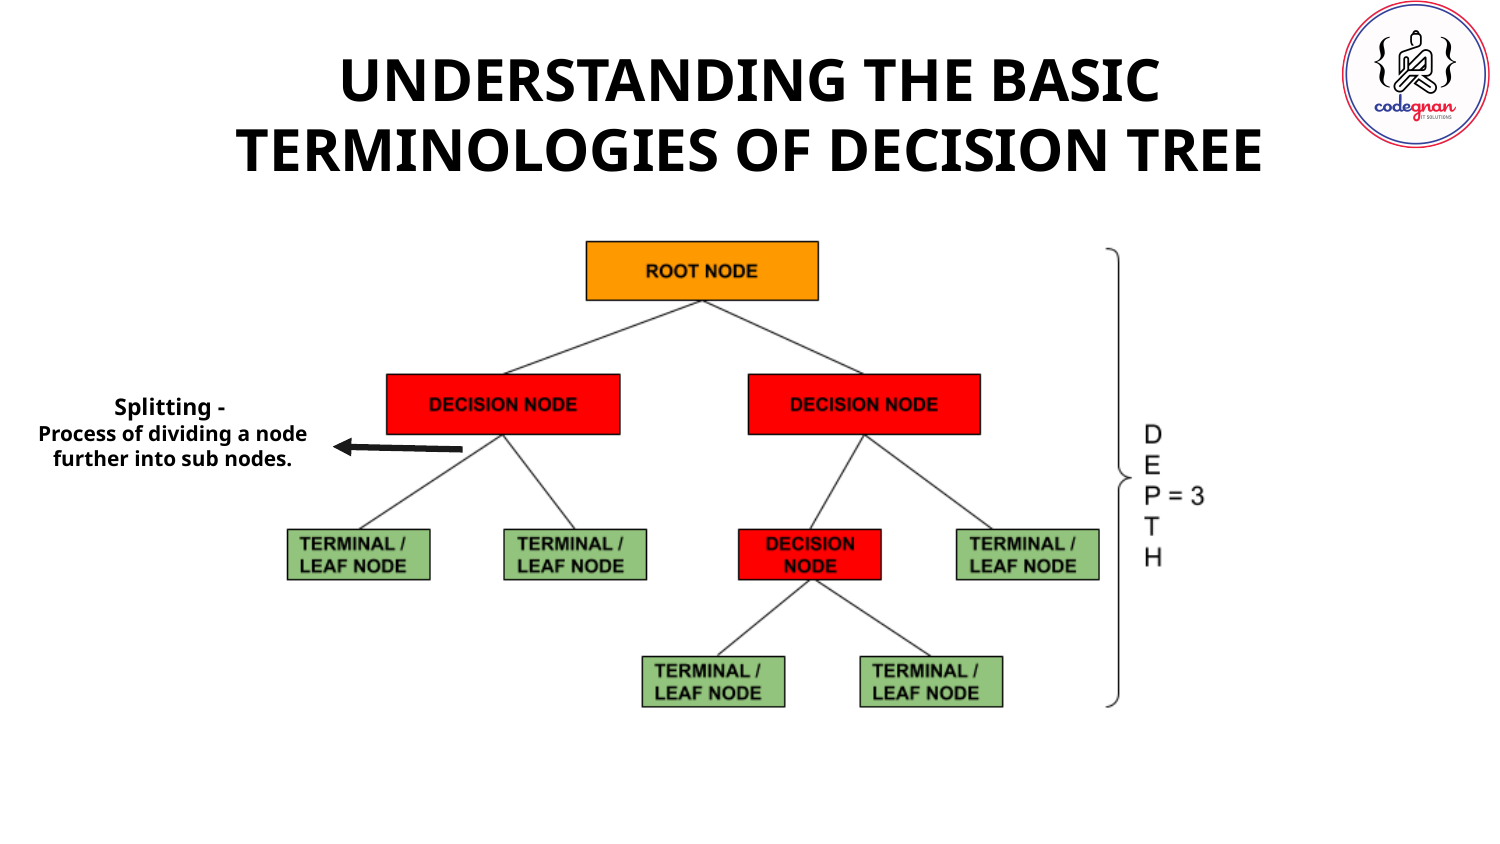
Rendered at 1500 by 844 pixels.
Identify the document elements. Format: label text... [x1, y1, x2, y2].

picture [1333, 0, 1500, 161]
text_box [332, 446, 463, 450]
text_box UNDERSTANDING THE BASIC TERMINOLOGIES OF DECISION TREE [187, 28, 1313, 210]
picture [236, 197, 1239, 772]
text_box Splitting - Process of dividing a node further into sub nodes. [13, 377, 231, 516]
